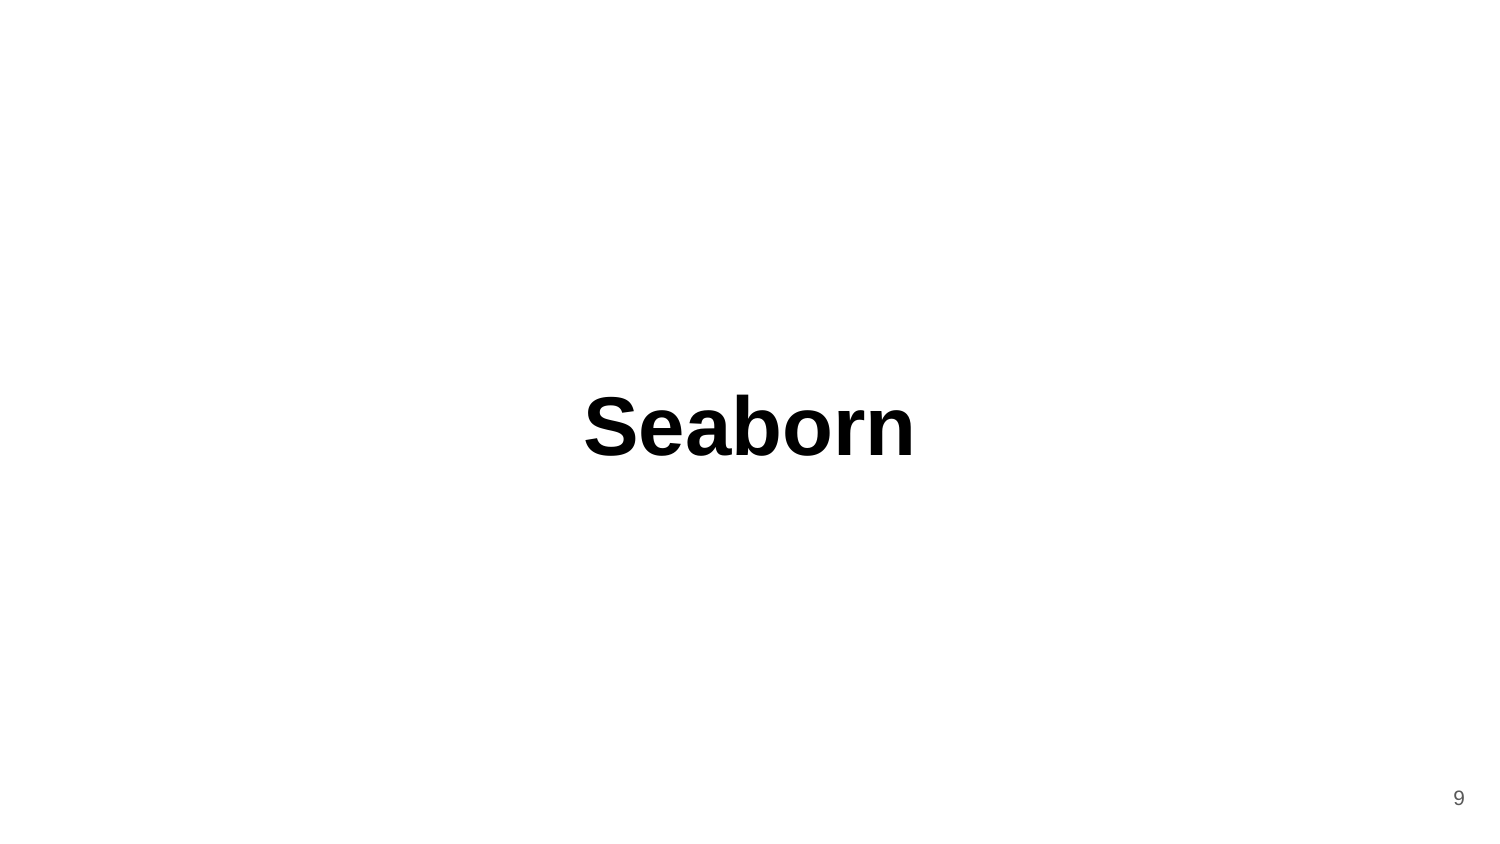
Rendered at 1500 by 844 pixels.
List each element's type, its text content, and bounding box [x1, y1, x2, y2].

slide_number ‹#› [1389, 764, 1480, 830]
title Seaborn [51, 352, 1449, 491]
